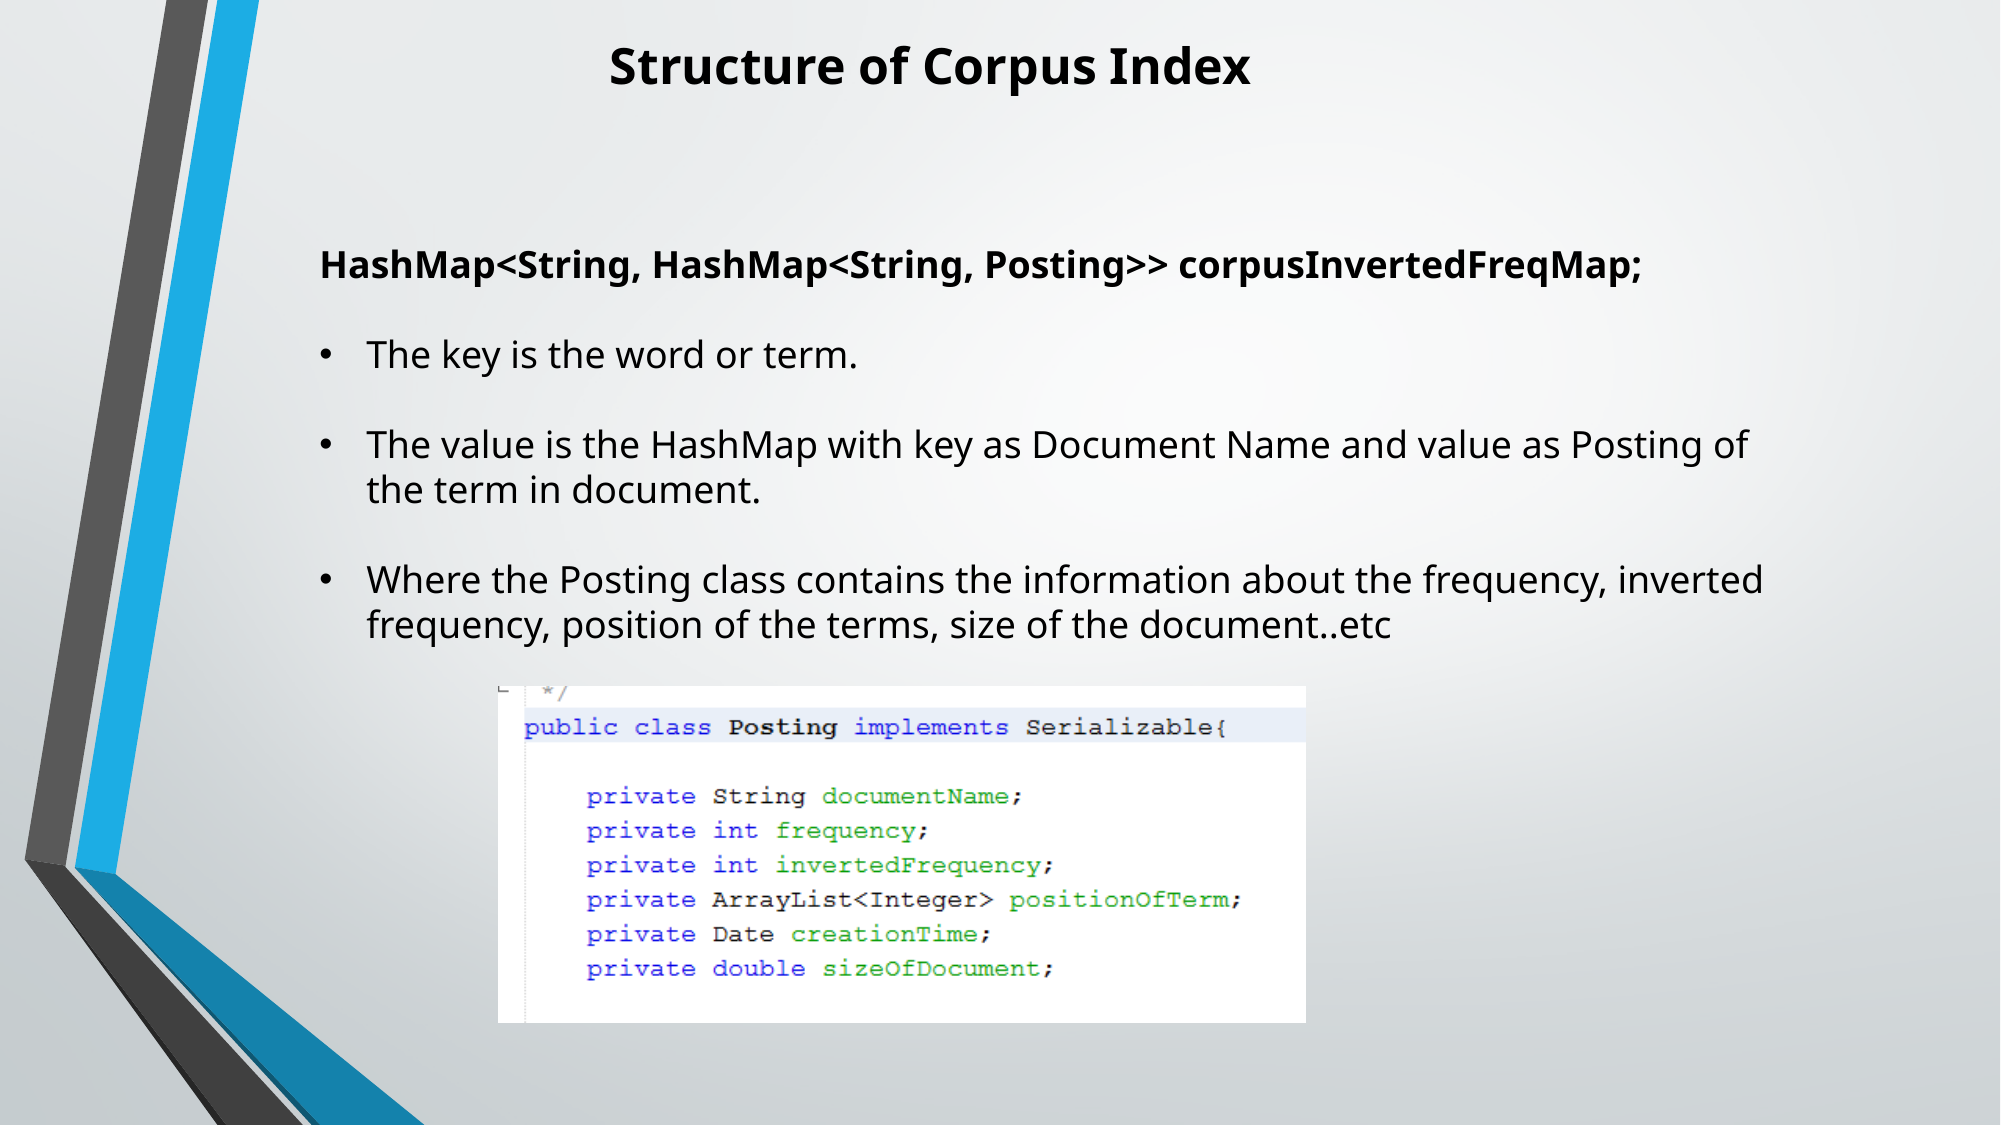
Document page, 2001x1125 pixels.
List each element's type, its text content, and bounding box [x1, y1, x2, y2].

text_box HashMap<String, HashMap<String, Posting>> corpusInvertedFreqMap; The key is the word or term. The value is the HashMap with key as Document Name and value as Posting of the term in document. Where the Posting class contains the information about the frequency, inverted frequency, position of the terms, size of the document..etc [304, 233, 1785, 1059]
picture [498, 686, 1306, 1023]
text_box Structure of Corpus Index [595, 26, 1358, 102]
